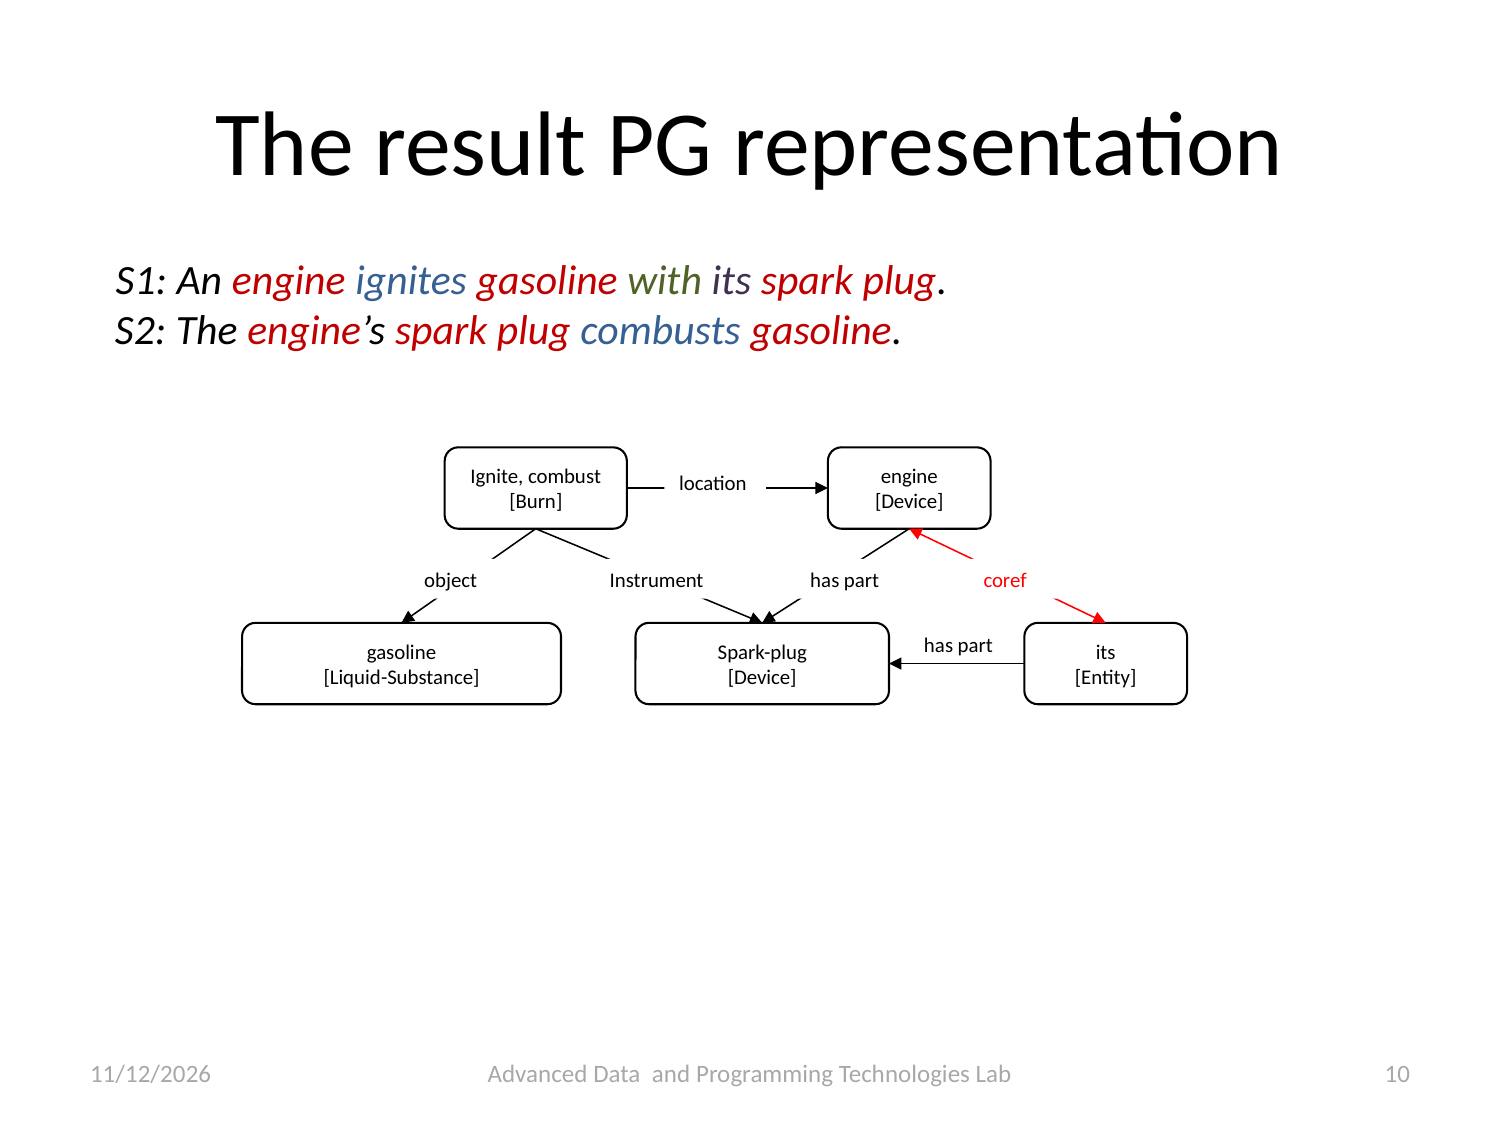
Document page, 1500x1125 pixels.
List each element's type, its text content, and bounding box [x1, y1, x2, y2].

slide_number 9 [1074, 1042, 1425, 1103]
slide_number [75, 1042, 425, 1103]
title The result PG representation [75, 45, 1425, 233]
text_box S1: An engine ignites gasoline with its spark plug. S2: The engine’s spark plug combusts gasoline. [100, 245, 963, 361]
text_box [241, 447, 1188, 705]
footer Advanced Data and Programming Technologies Lab [466, 1042, 1034, 1103]
